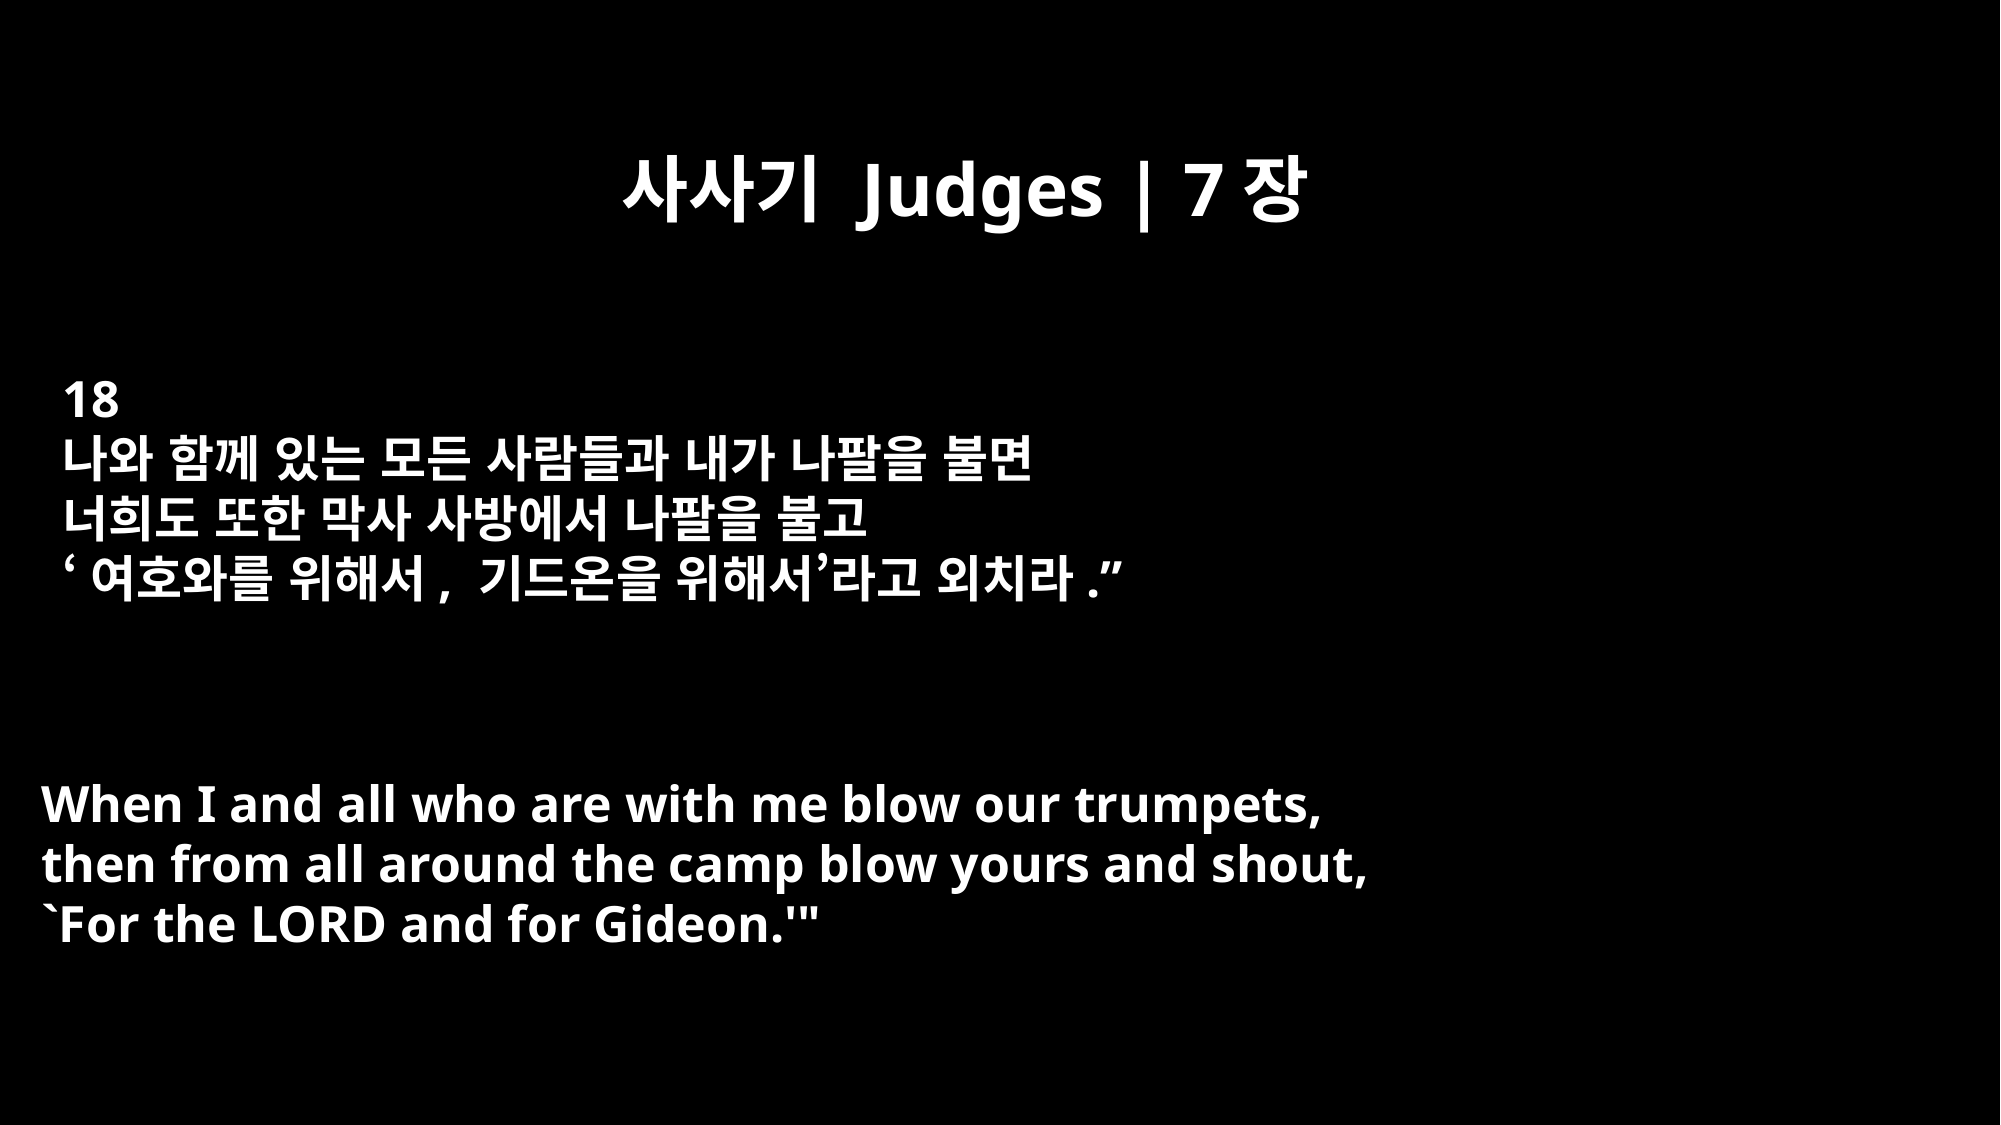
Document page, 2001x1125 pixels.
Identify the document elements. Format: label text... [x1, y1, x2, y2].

text_box 18 나와 함께 있는 모든 사람들과 내가 나팔을 불면 너희도 또한 막사 사방에서 나팔을 불고 ‘여호와를 위해서, 기드온을 위해서’라고 외치라.” [47, 359, 1138, 615]
text_box When I and all who are with me blow our trumpets, then from all around the camp blow yours and shout, `For the LORD and for Gideon.'" [26, 764, 1384, 960]
text_box 사사기 Judges | 7장 [606, 136, 1326, 239]
